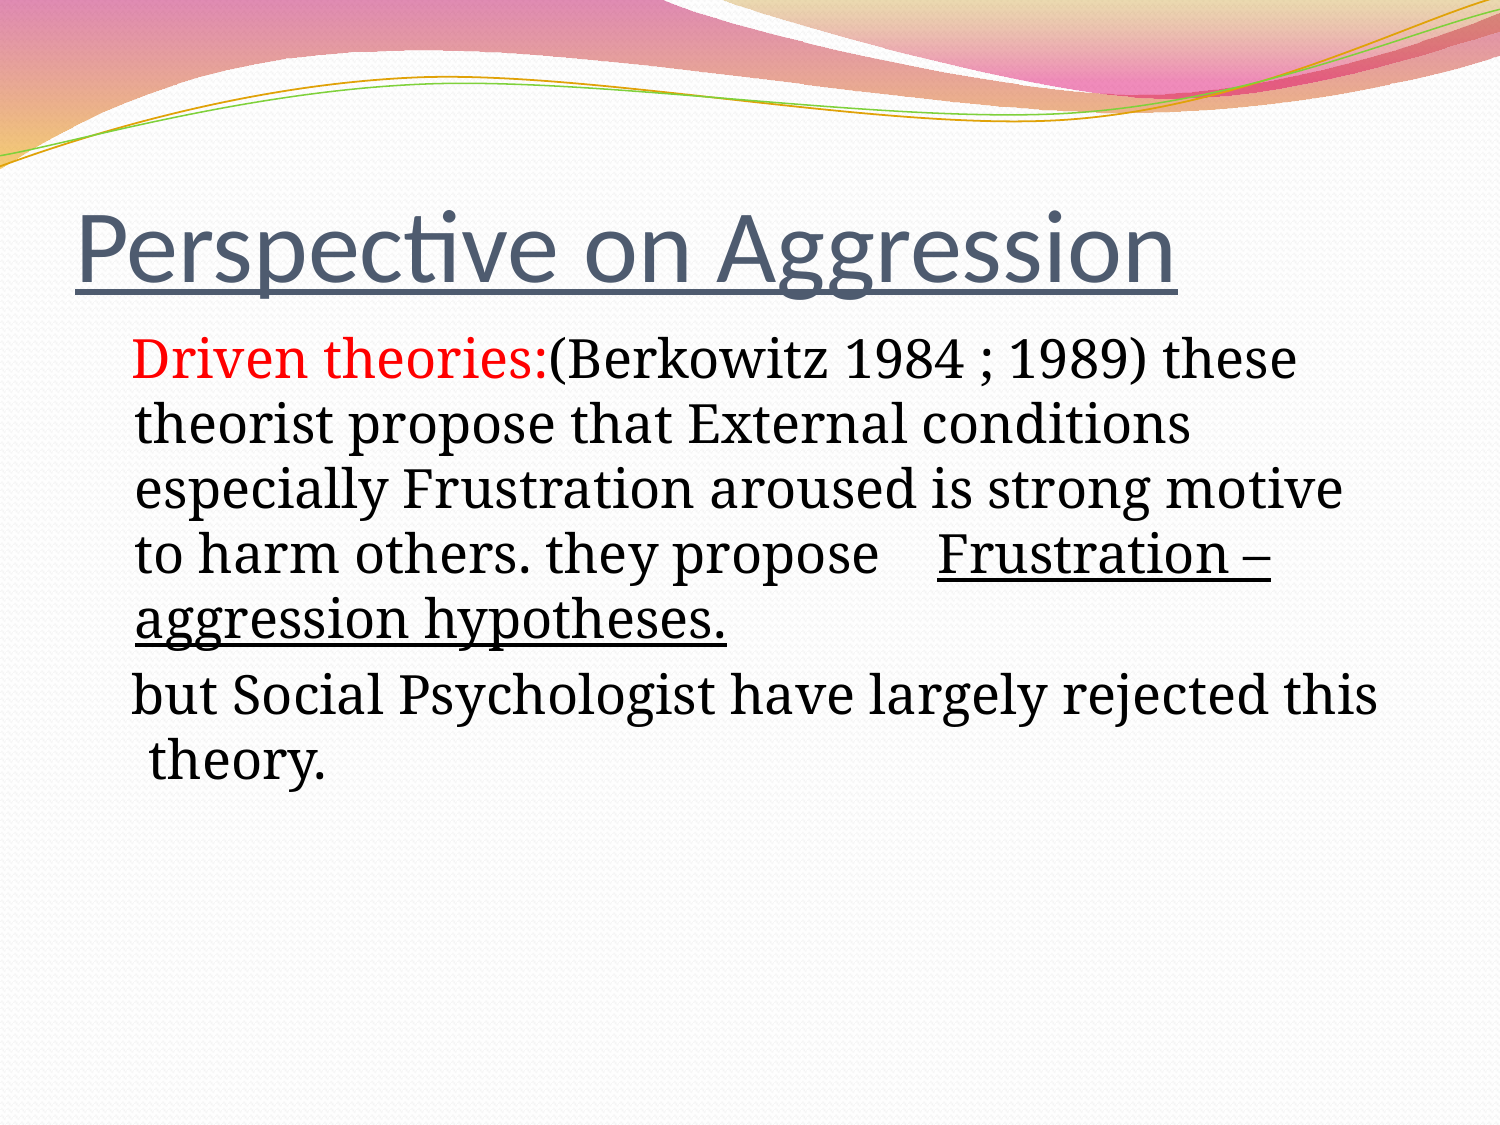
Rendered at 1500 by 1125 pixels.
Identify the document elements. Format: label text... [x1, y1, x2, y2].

list Driven theories:(Berkowitz 1984 ; 1989) these theorist propose that External conditions especially Frustration aroused is strong motive to harm others. they propose Frustration – aggression hypotheses. but Social Psychologist have largely rejected this theory. [75, 317, 1425, 1038]
title Perspective on Aggression [75, 115, 1425, 303]
